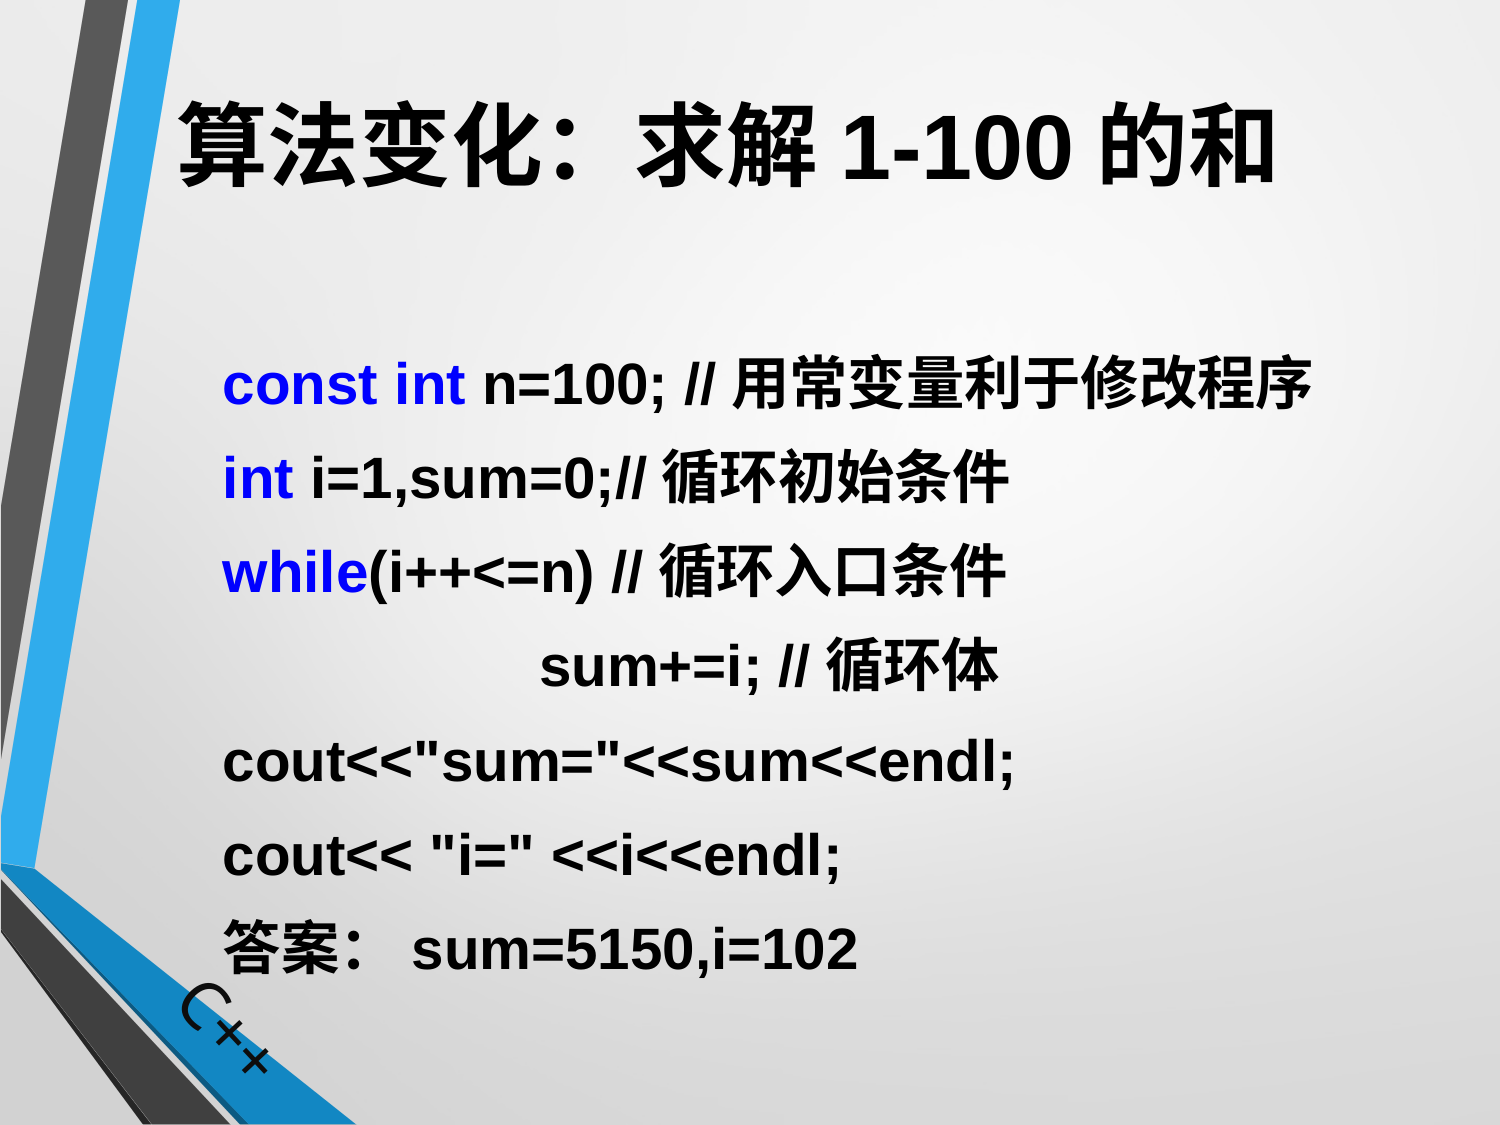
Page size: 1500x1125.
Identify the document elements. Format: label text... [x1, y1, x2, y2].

title 算法变化：求解1-100的和 [161, 43, 1425, 242]
picture [0, 0, 358, 1125]
list const int n=100; //用常变量利于修改程序 int i=1,sum=0;//循环初始条件 while(i++<=n) //循环入口条件 sum+=i; //循环体 cout<<"sum="<<sum<<endl; cout<< "i=" <<i<<endl; 答案：sum=5150,i=102 [161, 275, 1425, 1053]
